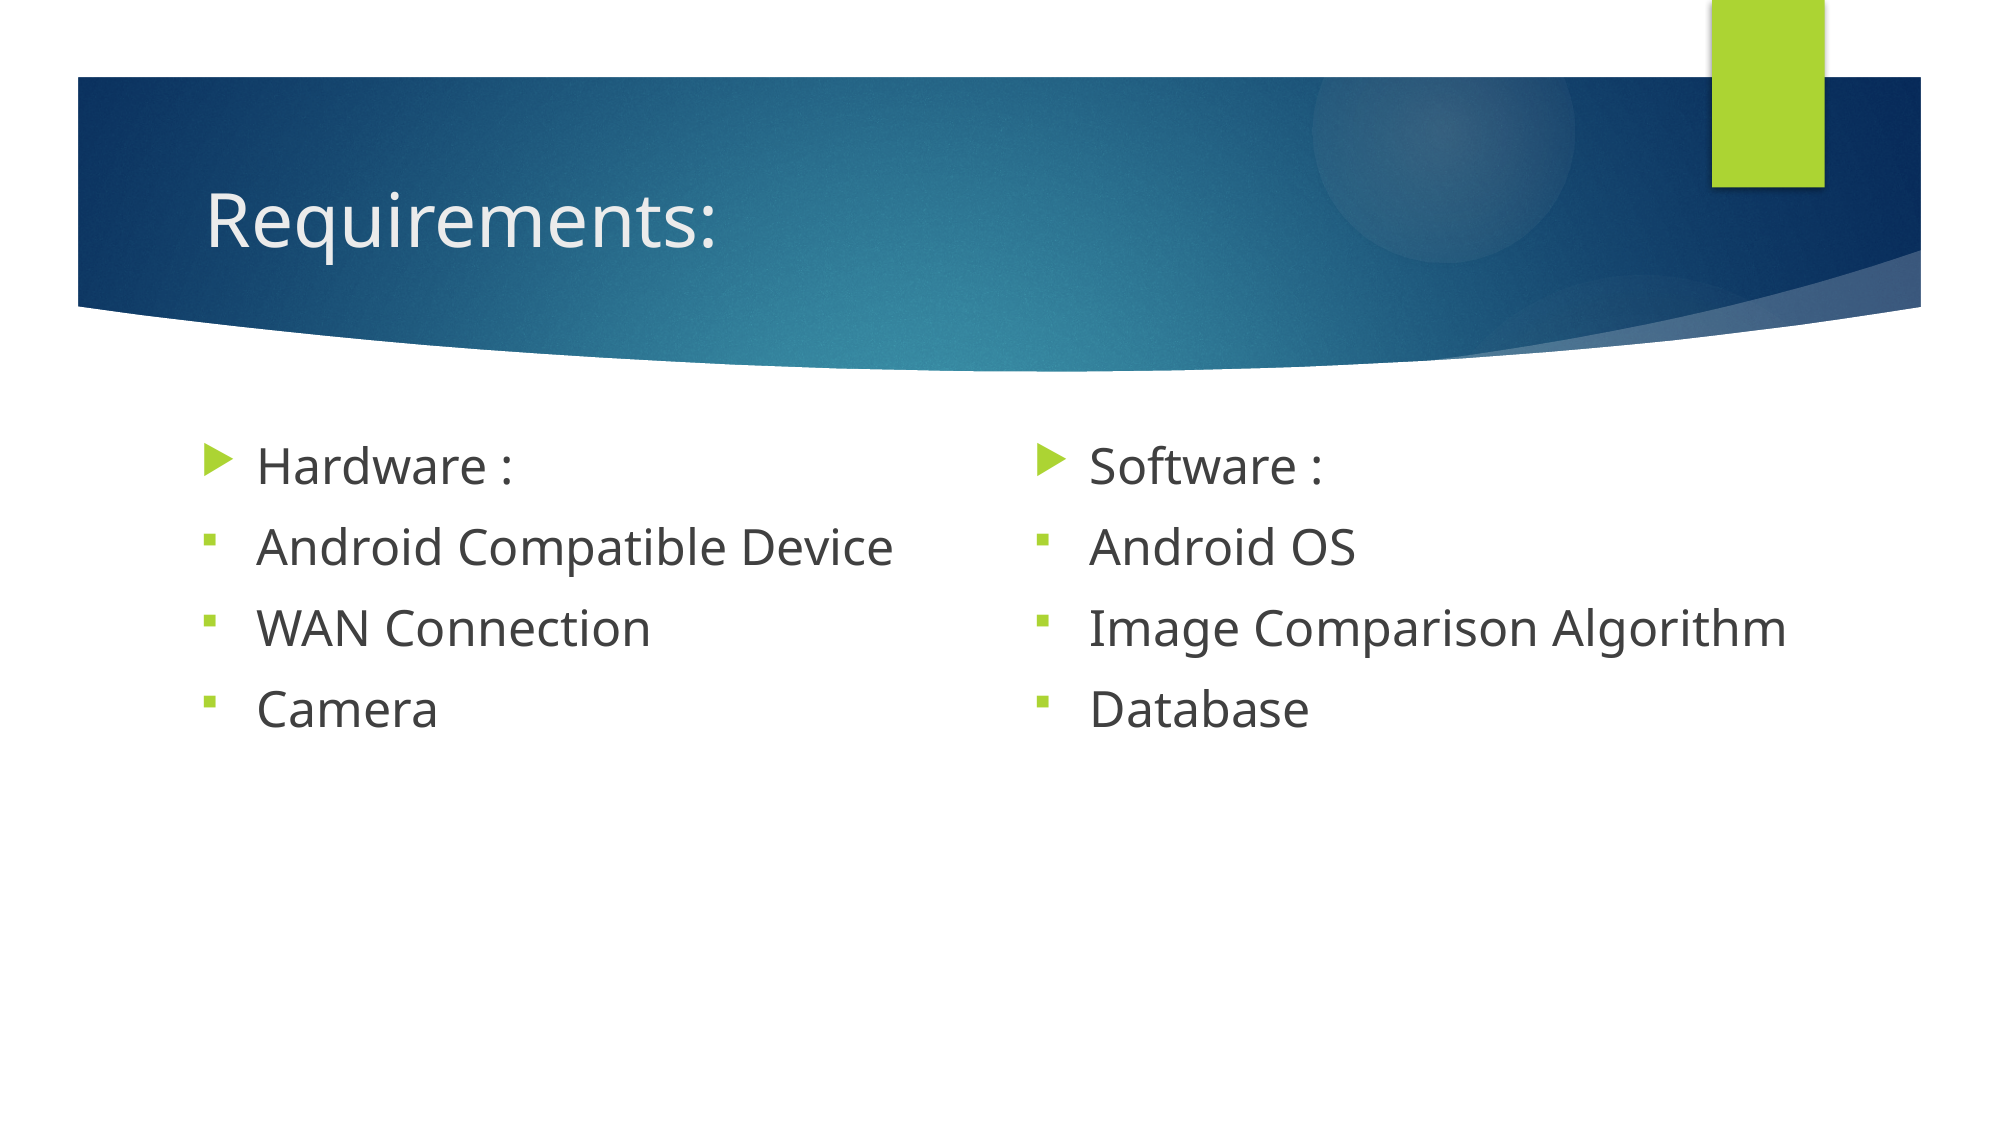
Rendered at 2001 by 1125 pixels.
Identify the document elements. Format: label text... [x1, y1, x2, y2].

title Requirements: [189, 159, 1627, 276]
list Software : Android OS Image Comparison Algorithm Database [1018, 427, 1810, 988]
list Hardware : Android Compatible Device WAN Connection Camera [185, 427, 978, 988]
